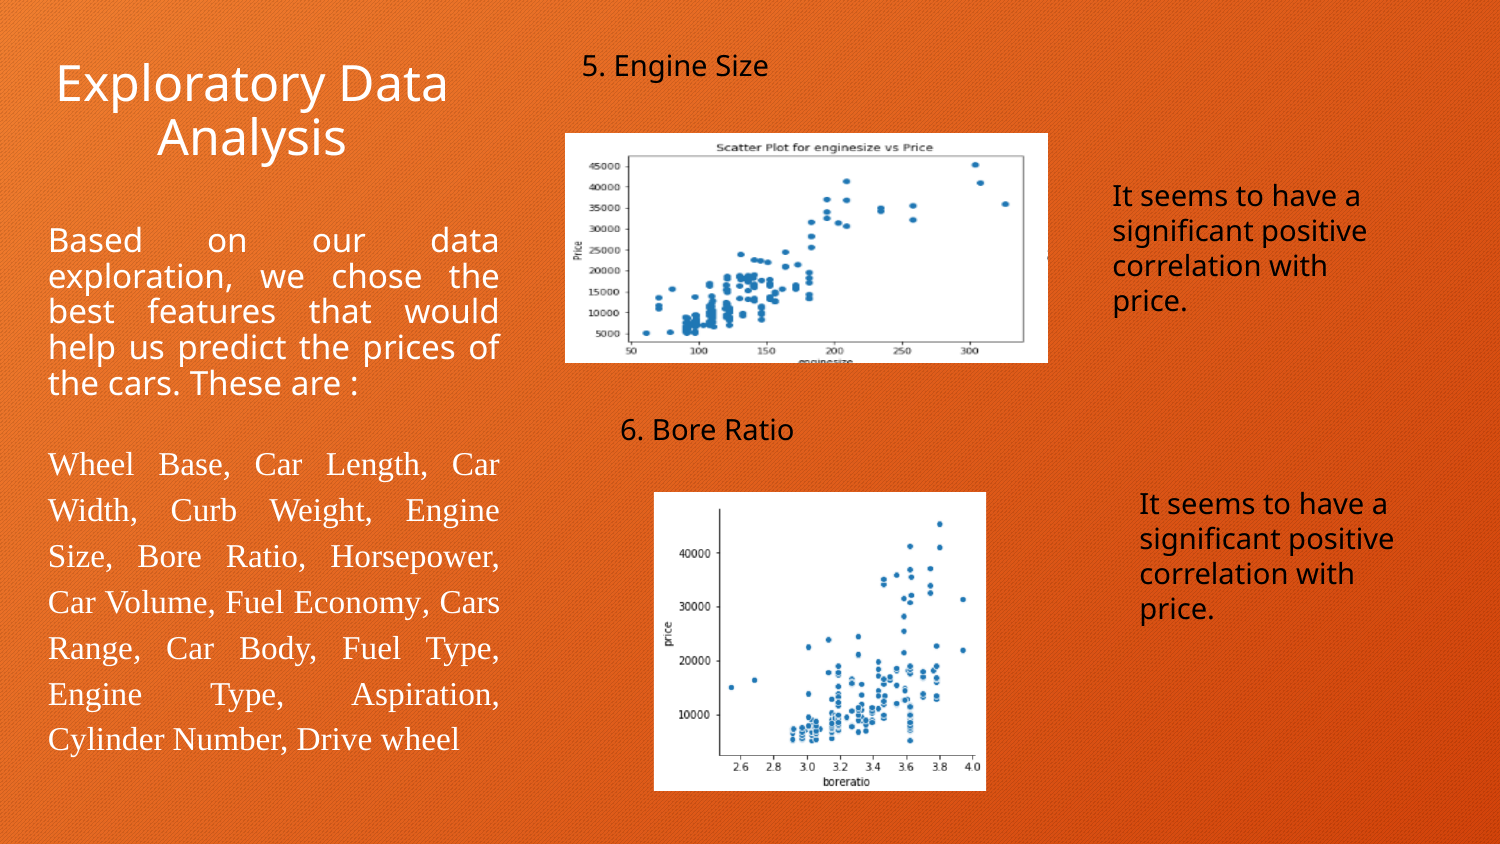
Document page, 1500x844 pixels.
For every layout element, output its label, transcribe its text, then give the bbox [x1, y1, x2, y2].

title Exploratory Data Analysis [22, 24, 483, 181]
text_box 5. Engine Size [566, 31, 1462, 160]
text_box 6. Bore Ratio [605, 396, 1066, 459]
picture [653, 491, 987, 791]
picture [564, 133, 1049, 363]
text_box It seems to have a significant positive correlation with price. [1097, 162, 1383, 334]
list Based on our data exploration, we chose the best features that would help us predict the prices of the cars. These are : Wheel Base, Car Length, Car Width, Curb Weight, Engine Size, Bore Ratio, Horsepower, Car Volume, Fuel Economy, Cars Range, Car Body, Fuel Type, Engine Type, Aspiration, Cylinder Number, Drive wheel [32, 208, 516, 821]
text_box It seems to have a significant positive correlation with price. [1124, 470, 1410, 641]
